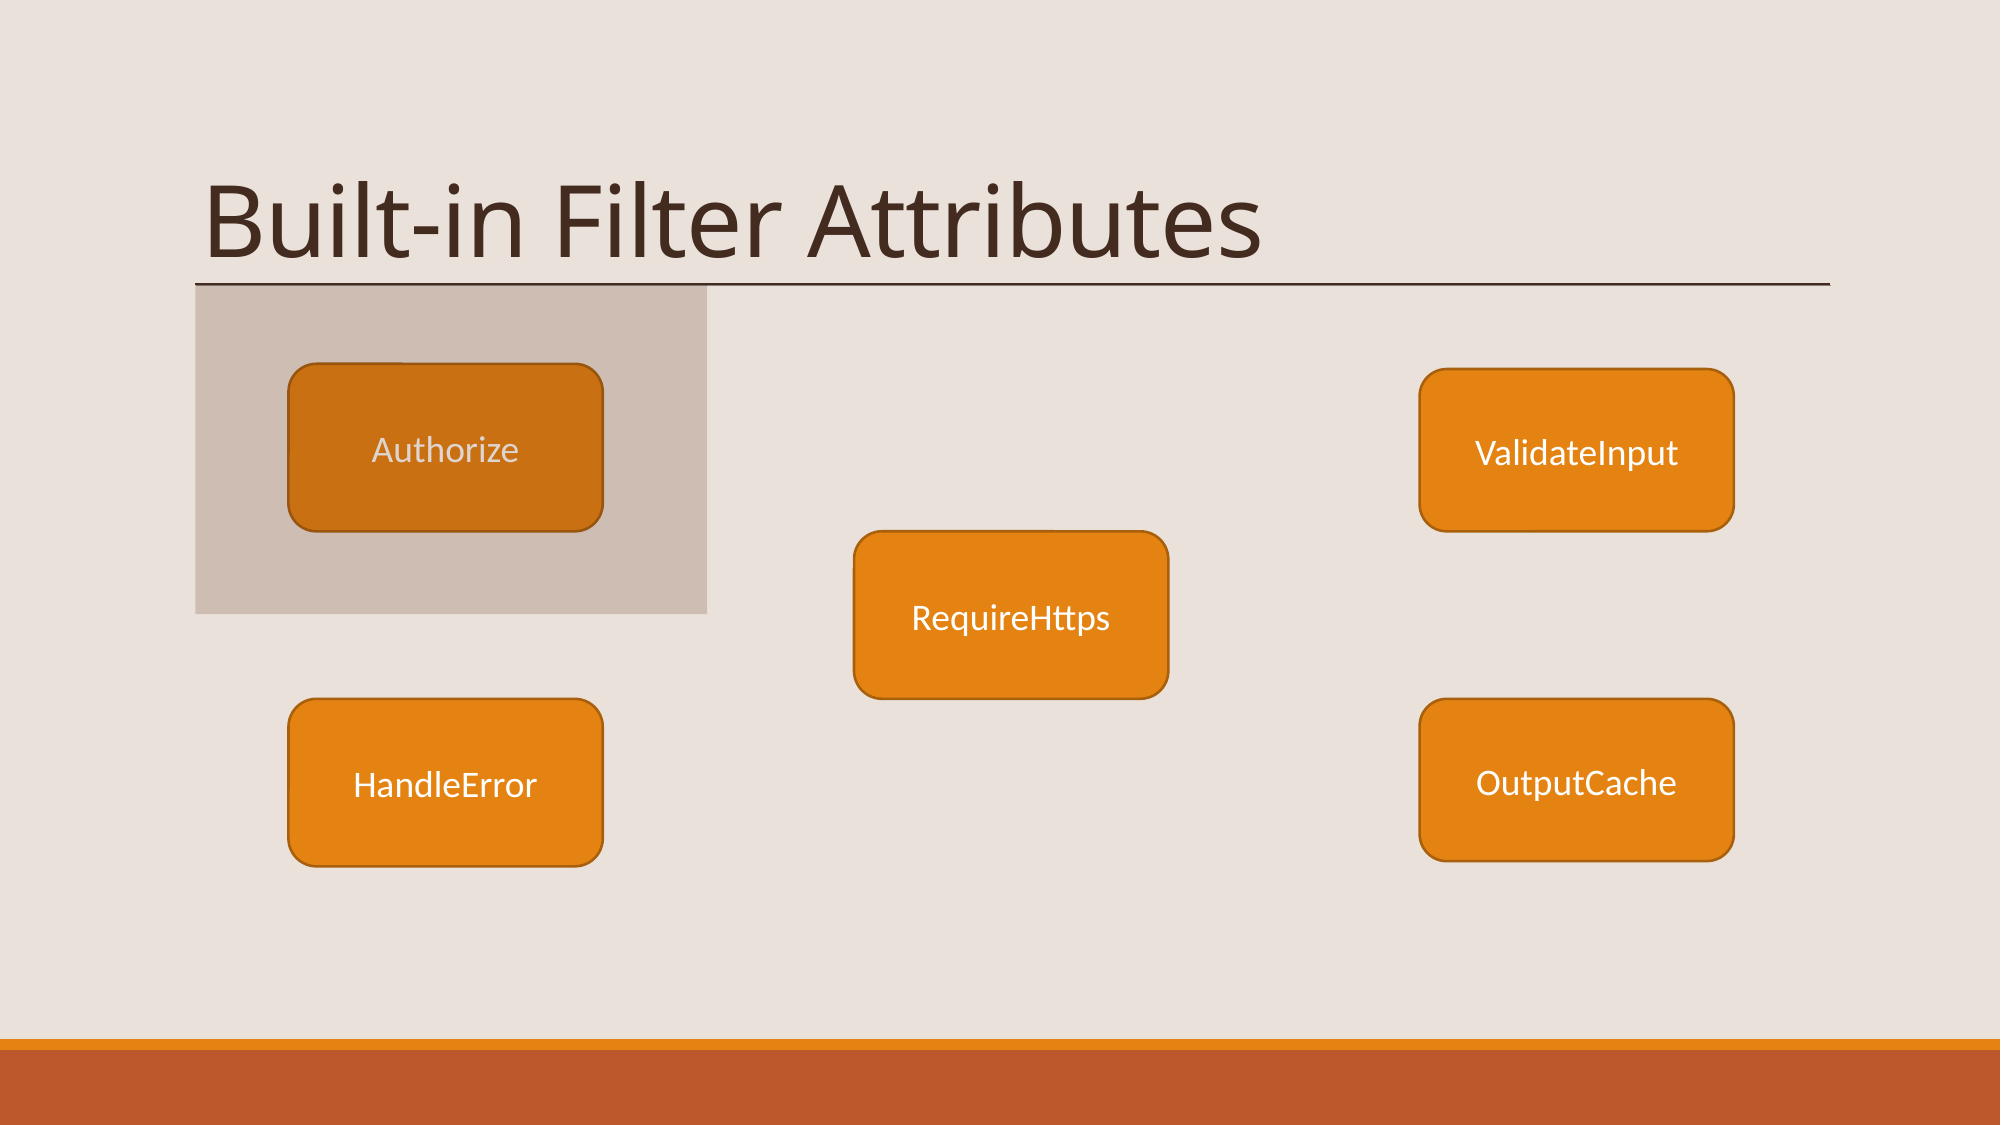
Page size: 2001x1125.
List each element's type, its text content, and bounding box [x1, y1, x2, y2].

title Built-in Filter Attributes [186, 47, 1837, 285]
text_box RequireHttps [852, 529, 1170, 701]
text_box [194, 289, 708, 615]
text_box HandleError [287, 697, 605, 868]
text_box OutputCache [1418, 697, 1736, 863]
text_box ValidateInput [1418, 367, 1736, 533]
